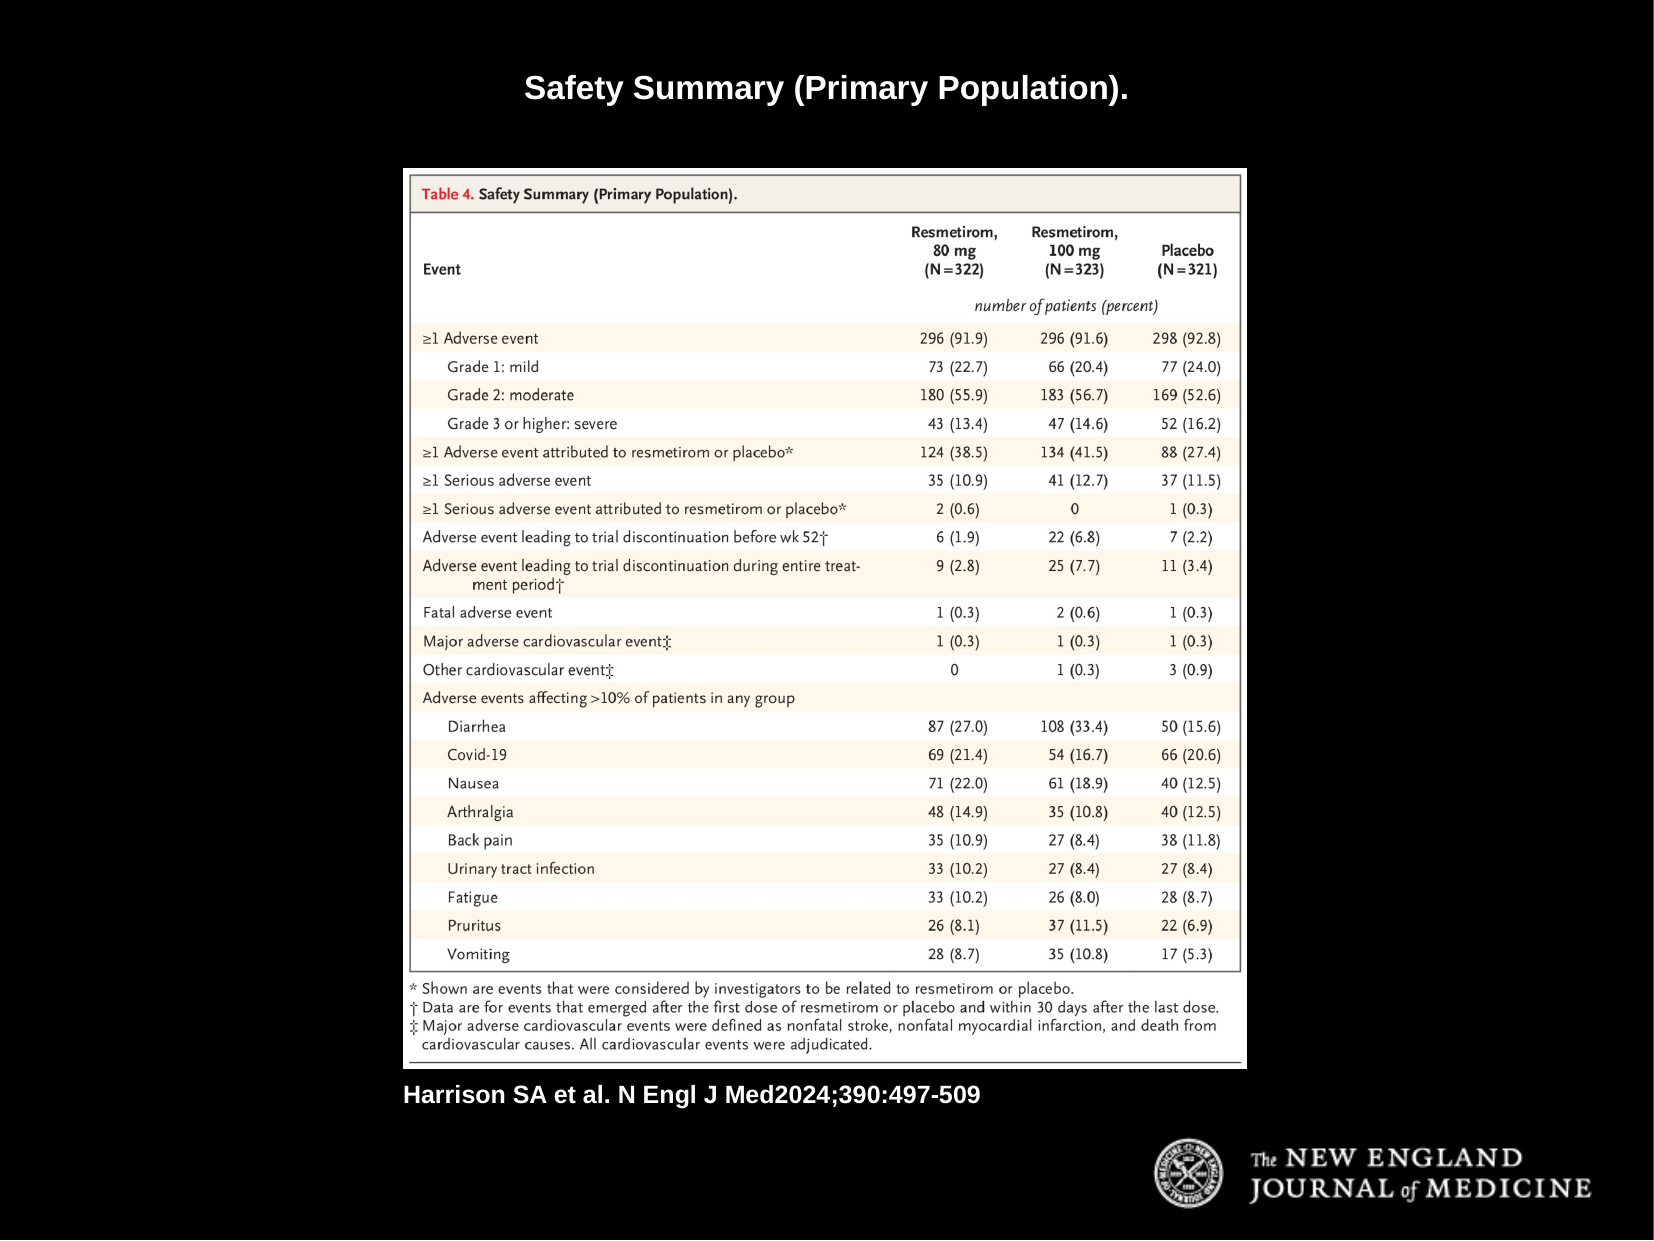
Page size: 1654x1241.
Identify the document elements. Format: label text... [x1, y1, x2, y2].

picture [1141, 1133, 1606, 1213]
picture [402, 168, 1247, 1069]
text_box Safety Summary (Primary Population). [58, 69, 1596, 108]
text_box Harrison SA et al. N Engl J Med2024;390:497-509 [403, 1079, 1247, 1109]
